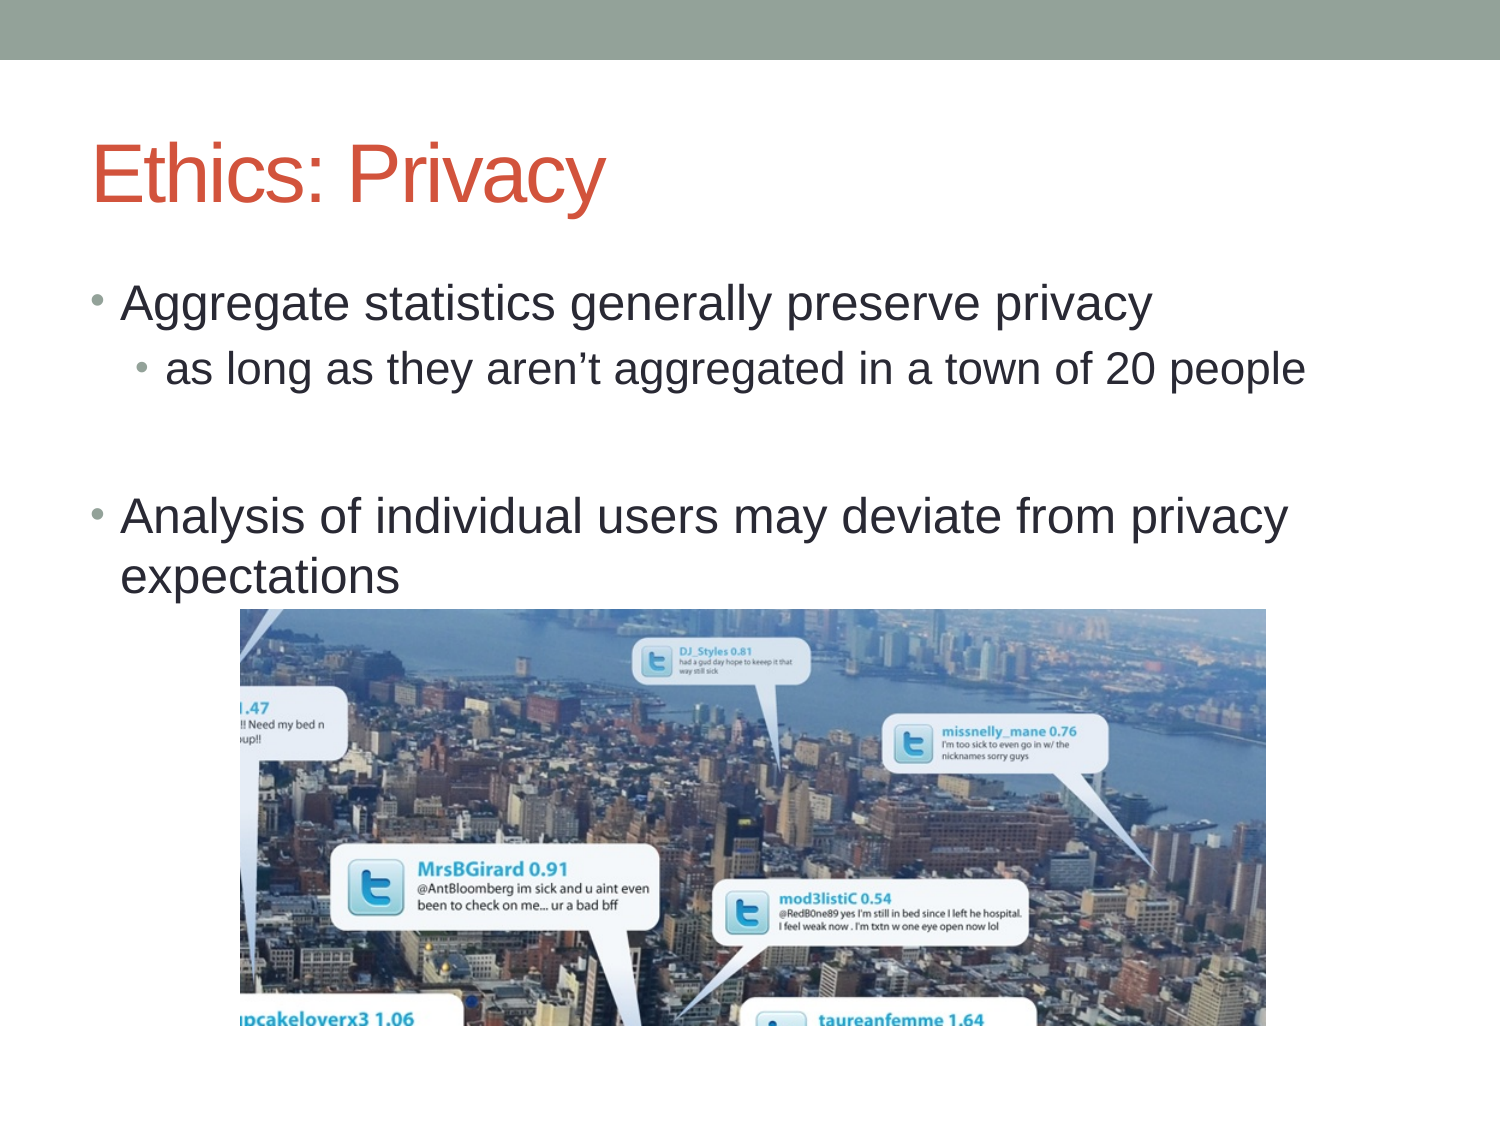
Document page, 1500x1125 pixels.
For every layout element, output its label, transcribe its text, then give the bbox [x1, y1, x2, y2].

list Aggregate statistics generally preserve privacy as long as they aren’t aggregated in a town of 20 people Analysis of individual users may deviate from privacy expectations Sadilek, Kautz, Silenzio 2012 [75, 262, 1425, 1125]
title Ethics: Privacy [75, 87, 1425, 250]
picture [240, 609, 1266, 1026]
